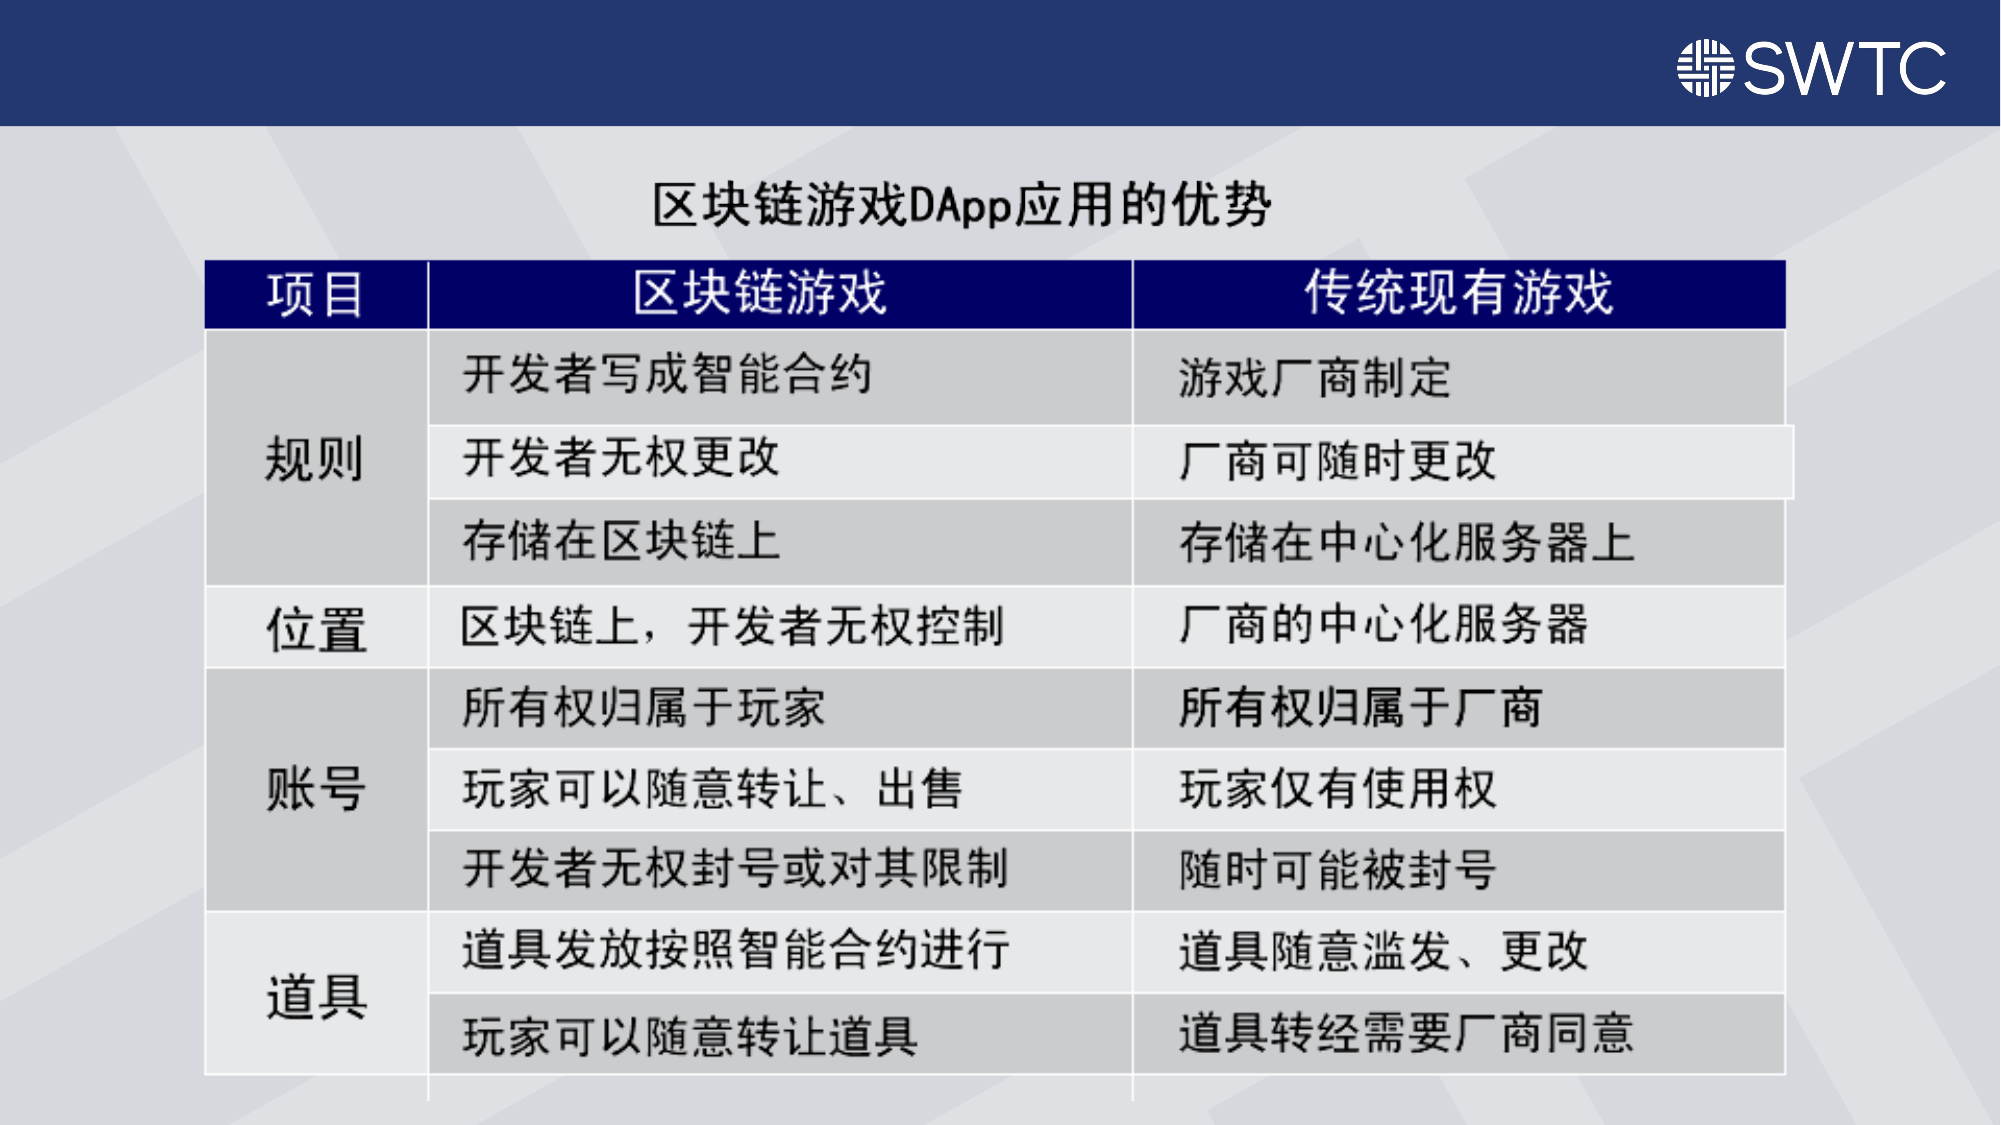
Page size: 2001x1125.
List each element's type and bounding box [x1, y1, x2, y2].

picture [184, 156, 1816, 1101]
